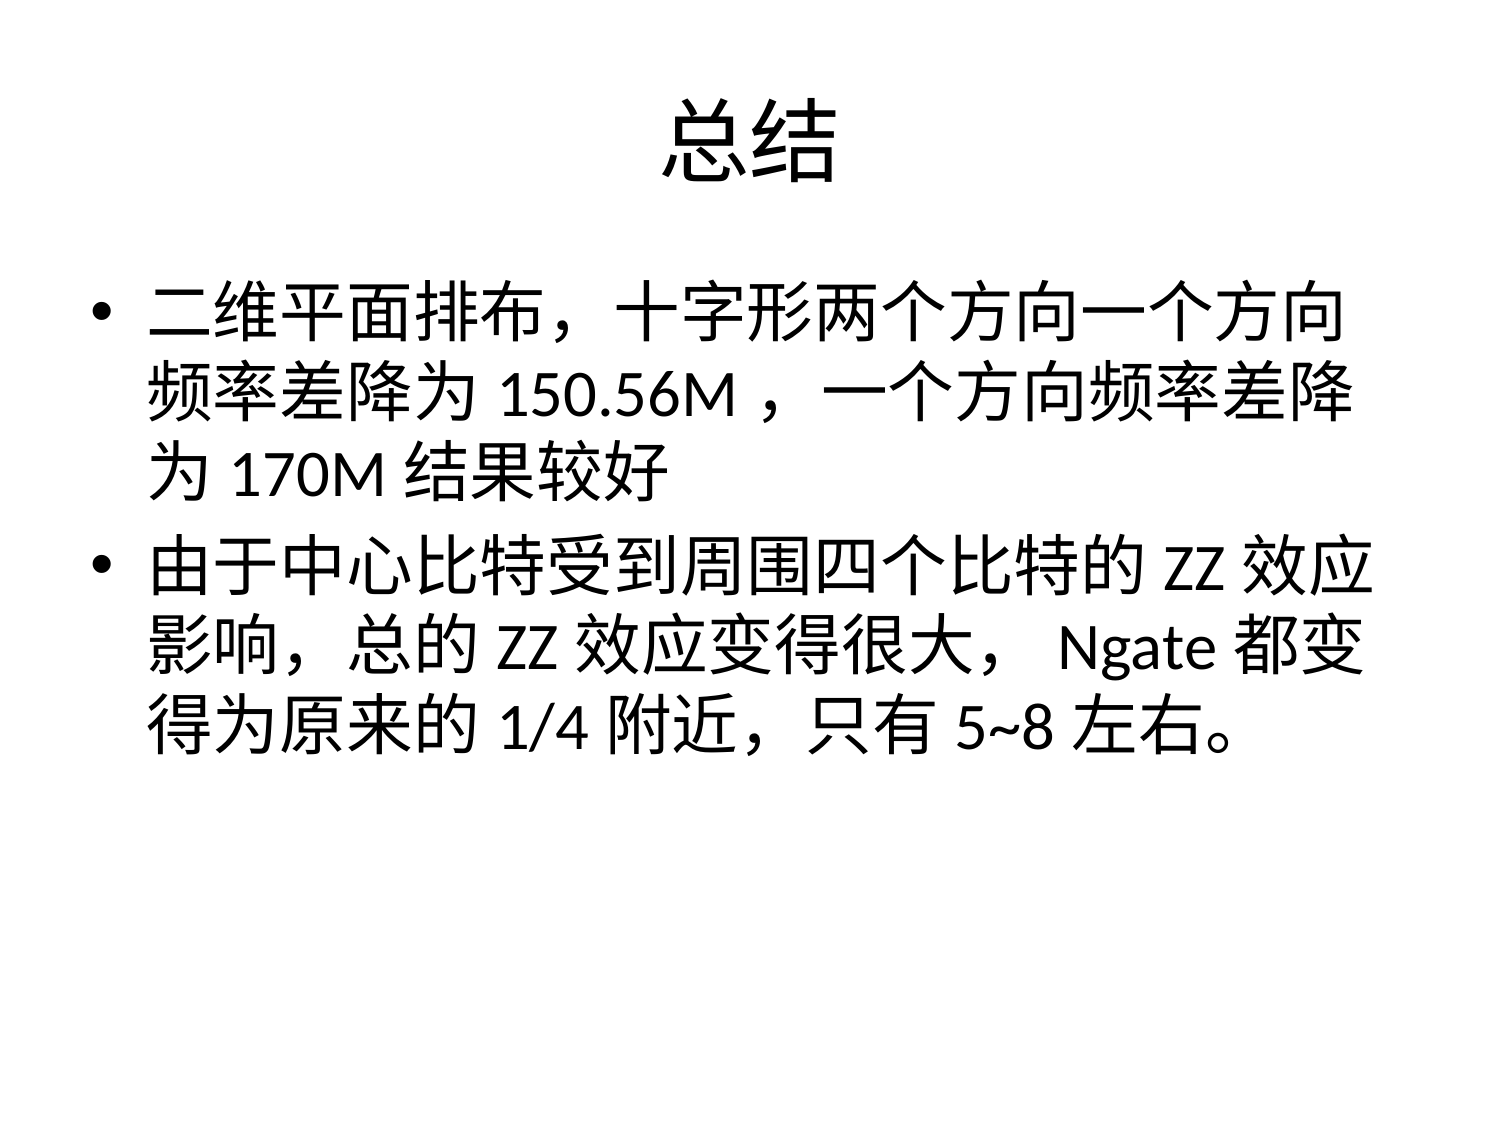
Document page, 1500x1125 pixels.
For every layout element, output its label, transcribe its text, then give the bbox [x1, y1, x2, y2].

title 总结 [75, 45, 1425, 233]
list 二维平面排布，十字形两个方向一个方向频率差降为150.56M，一个方向频率差降为170M结果较好 由于中心比特受到周围四个比特的ZZ效应影响，总的ZZ效应变得很大，Ngate都变得为原来的1/4附近，只有5~8左右。 [75, 262, 1425, 1005]
